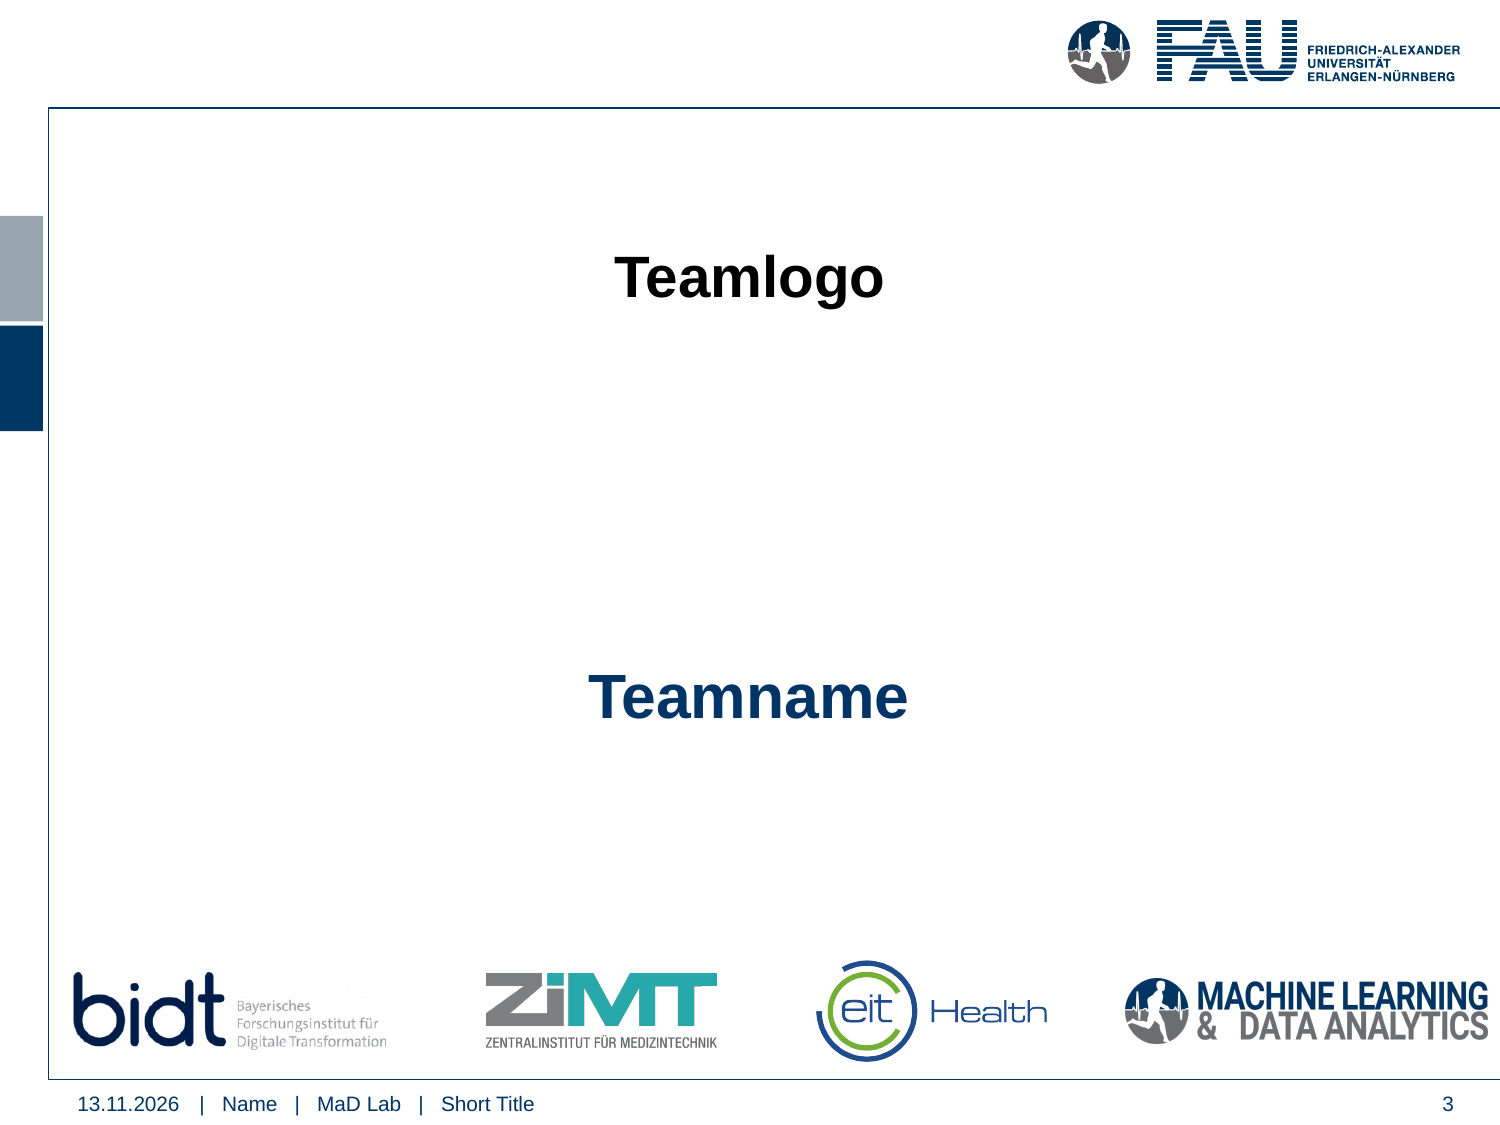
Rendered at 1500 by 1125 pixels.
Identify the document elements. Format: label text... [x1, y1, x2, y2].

picture [73, 972, 387, 1050]
picture [1125, 978, 1489, 1044]
picture [816, 960, 1047, 1062]
title Teamname [588, 656, 912, 716]
picture [486, 973, 717, 1049]
list Teamlogo [269, 239, 1230, 308]
